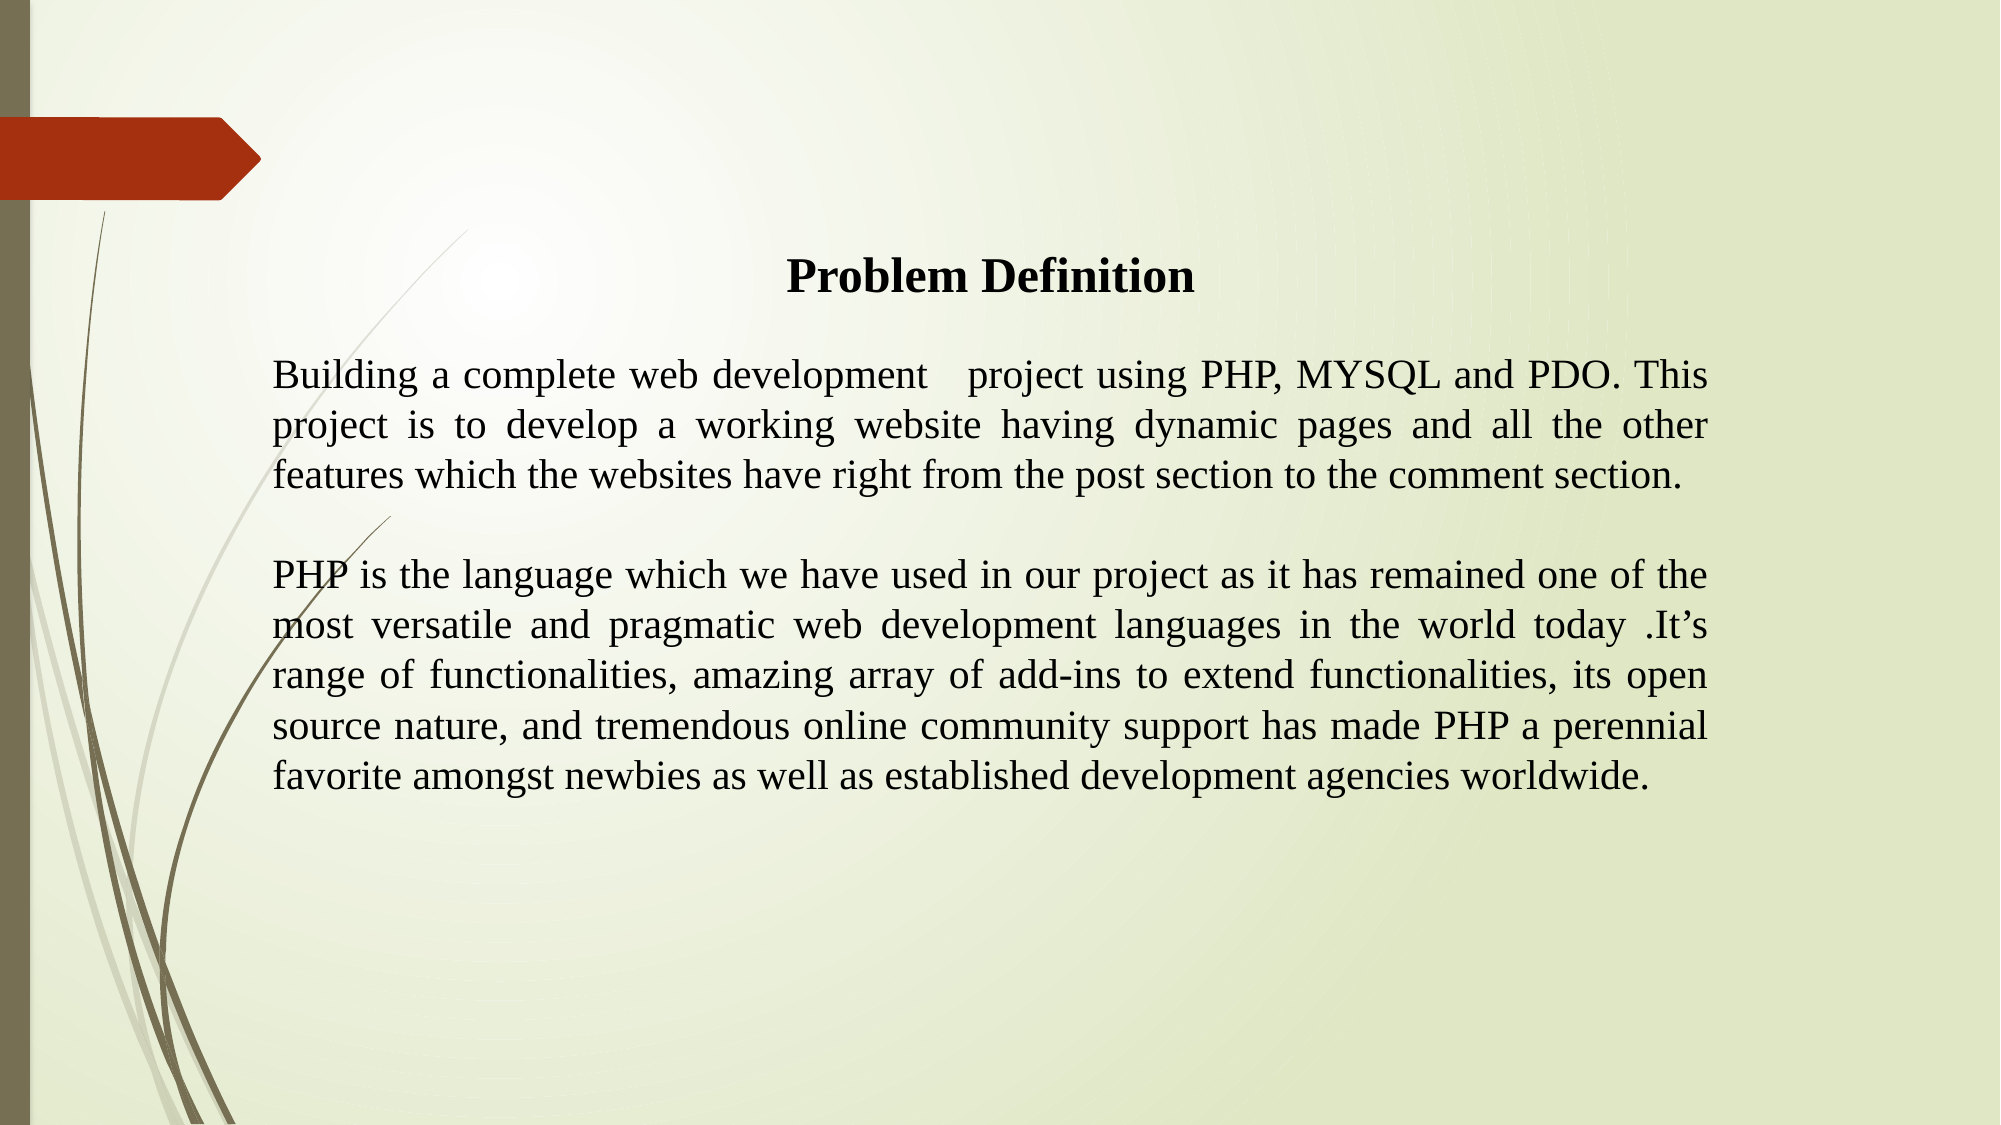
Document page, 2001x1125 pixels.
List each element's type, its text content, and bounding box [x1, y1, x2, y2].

text_box Problem Definition Building a complete web development project using PHP, MYSQL and PDO. This project is to develop a working website having dynamic pages and all the other features which the websites have right from the post section to the comment section. PHP is the language which we have used in our project as it has remained one of the most versatile and pragmatic web development languages in the world today .It’s range of functionalities, amazing array of add-ins to extend functionalities, its open source nature, and tremendous online community support has made PHP a perennial favorite amongst newbies as well as established development agencies worldwide. [257, 234, 1725, 900]
